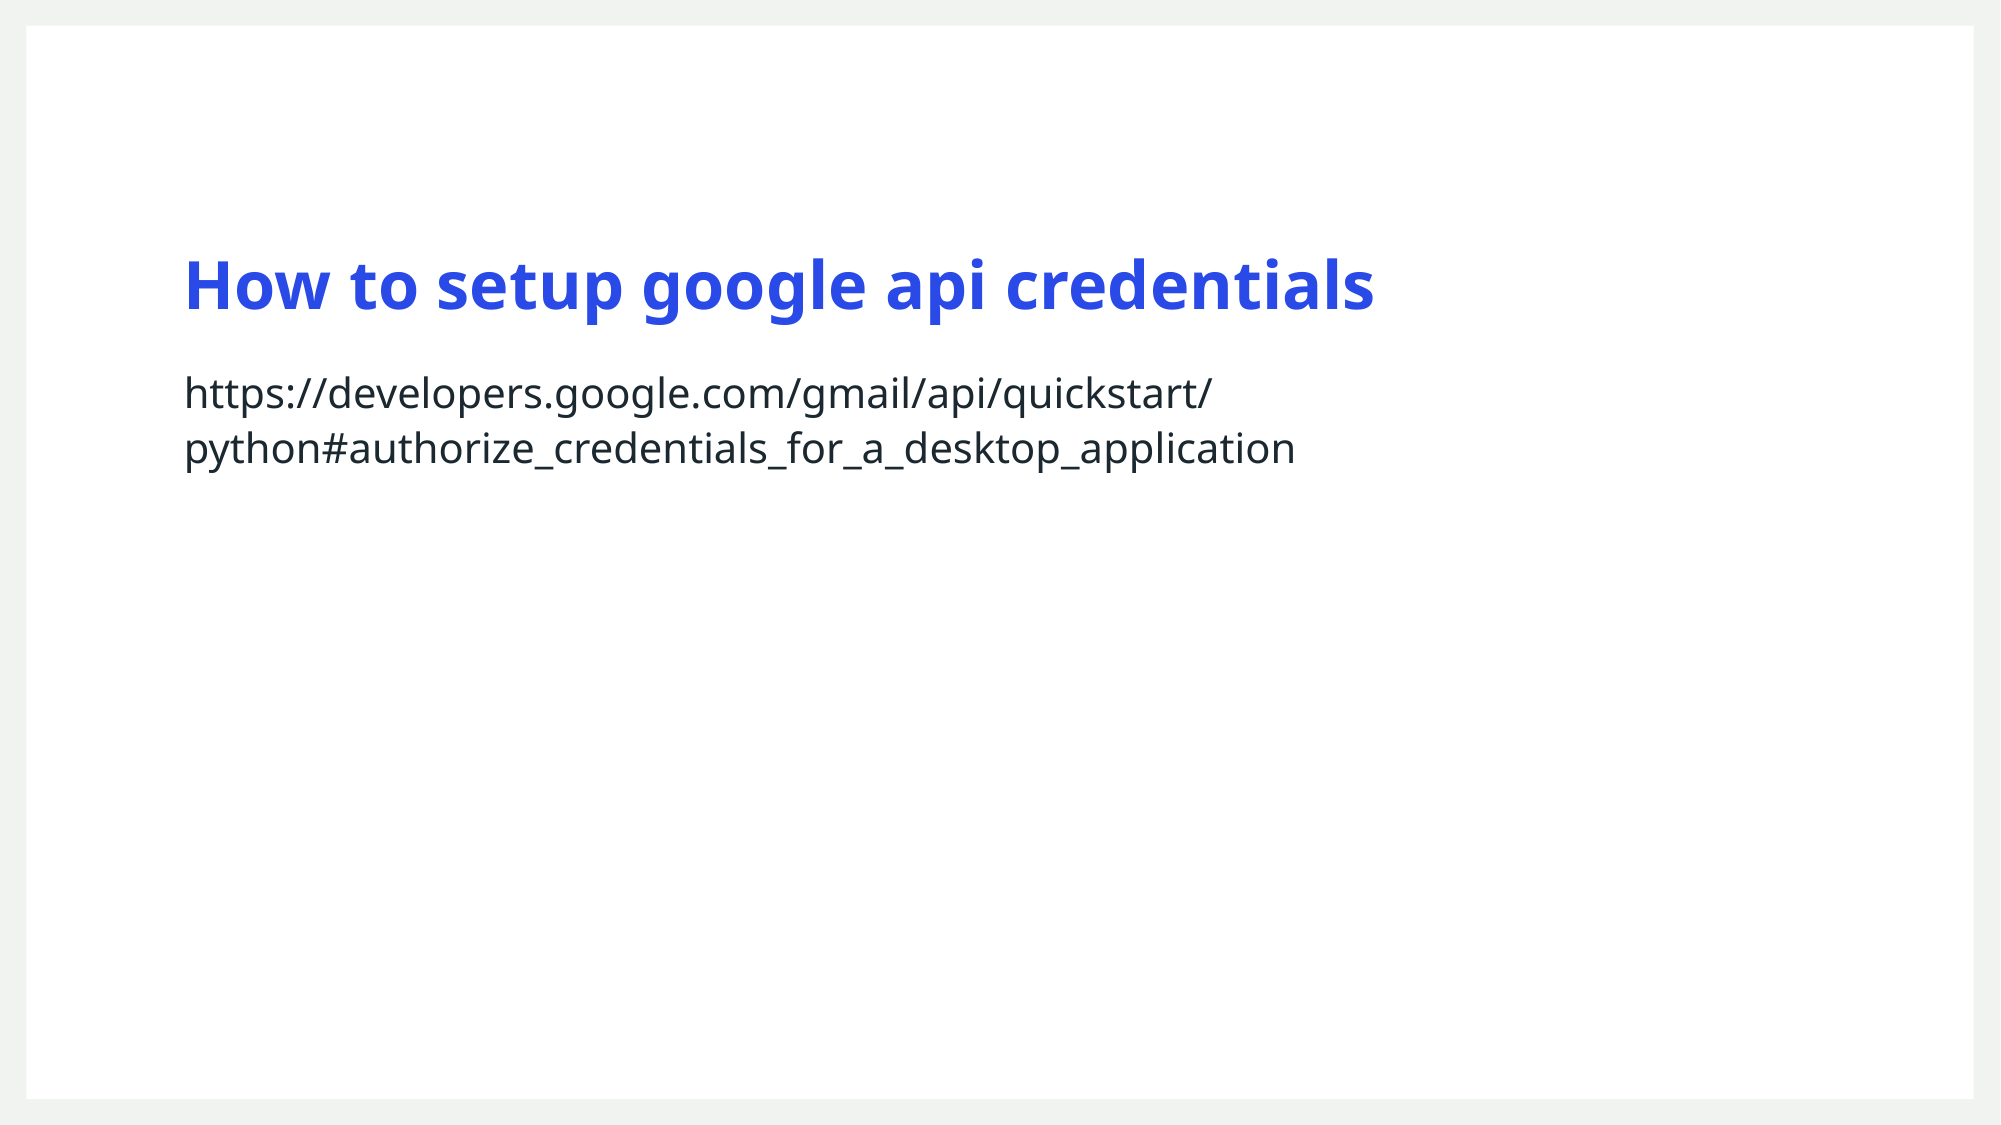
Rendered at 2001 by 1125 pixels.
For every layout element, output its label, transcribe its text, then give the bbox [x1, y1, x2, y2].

list https://developers.google.com/gmail/api/quickstart/python#authorize_credentials_for_a_desktop_application [168, 354, 1832, 1006]
title How to setup google api credentials [168, 118, 1832, 331]
